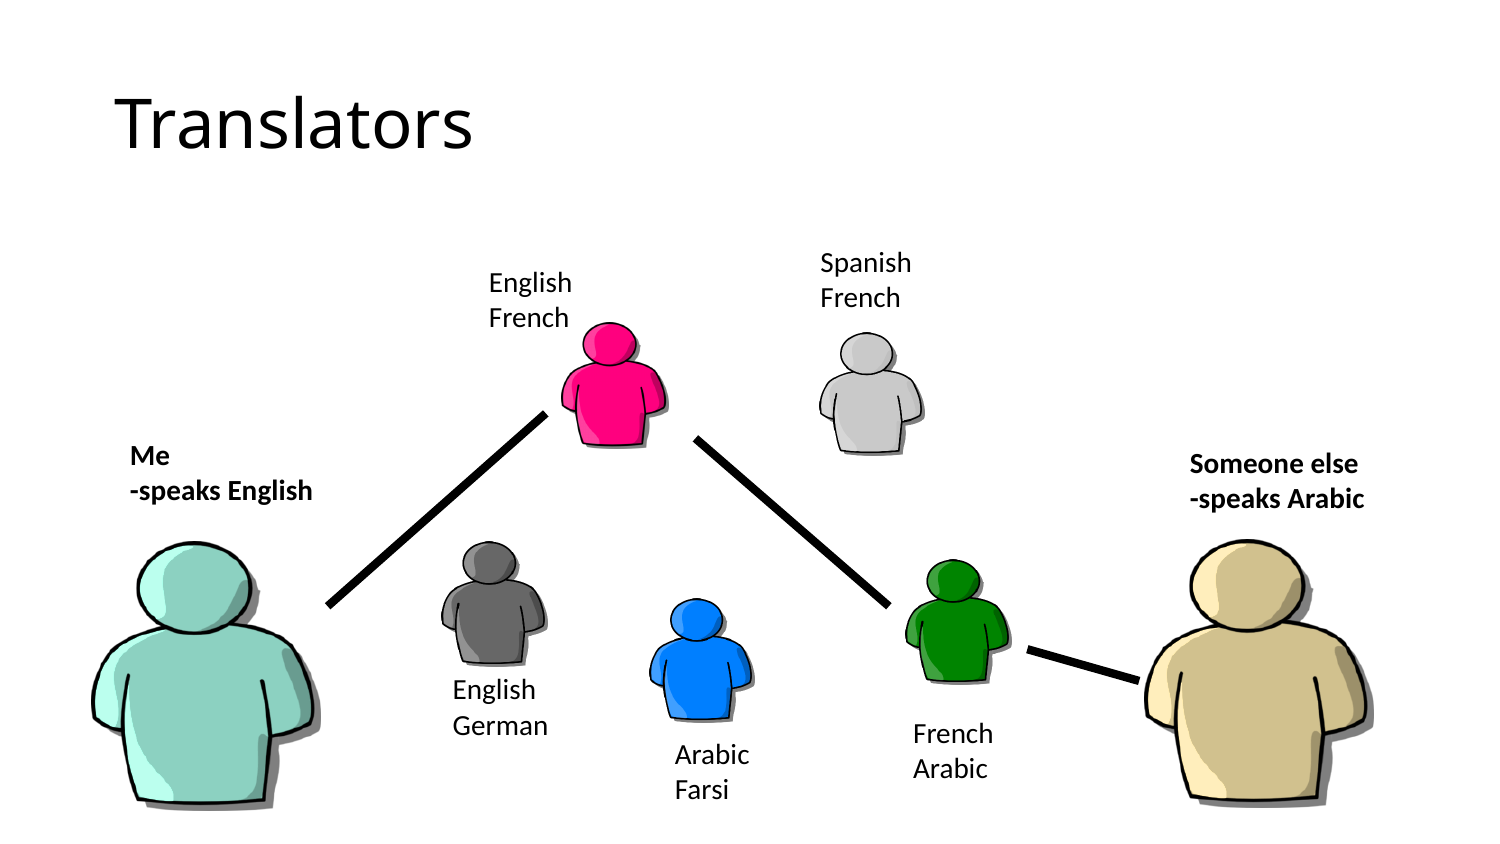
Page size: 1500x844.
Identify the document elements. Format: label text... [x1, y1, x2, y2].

picture [561, 322, 669, 449]
text_box Someone else -speaks Arabic [1178, 438, 1465, 518]
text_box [1027, 649, 1140, 681]
picture [819, 332, 925, 456]
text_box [695, 438, 889, 607]
picture [905, 559, 1012, 685]
picture [1143, 539, 1374, 809]
text_box English German [441, 665, 609, 745]
title Translators [103, 44, 1397, 208]
picture [91, 541, 321, 811]
picture [441, 541, 548, 667]
picture [649, 598, 755, 723]
text_box Arabic Farsi [663, 729, 831, 810]
text_box French Arabic [902, 708, 1069, 788]
text_box Me -speaks English [118, 430, 327, 510]
text_box Spanish French [809, 237, 977, 317]
text_box English French [477, 257, 645, 338]
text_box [327, 413, 546, 607]
